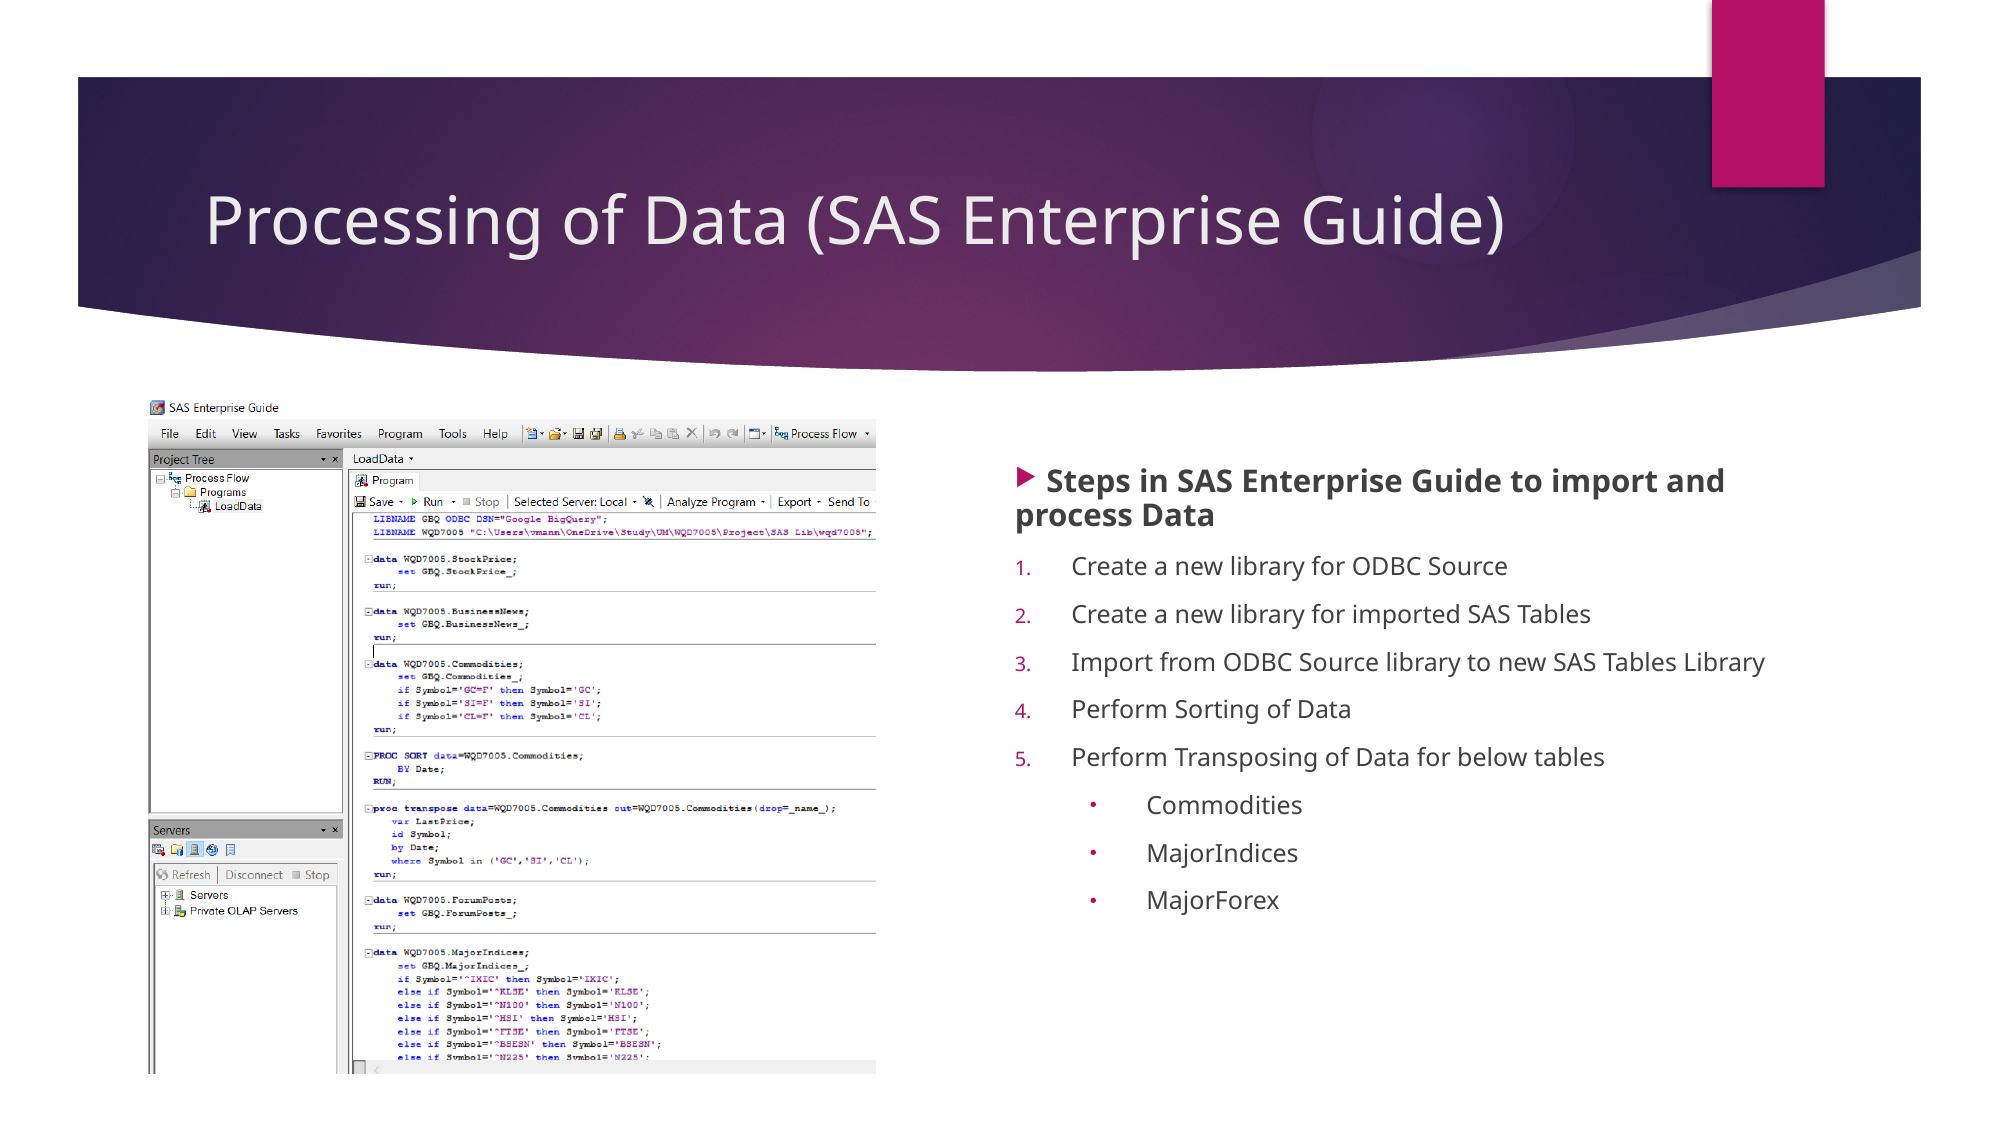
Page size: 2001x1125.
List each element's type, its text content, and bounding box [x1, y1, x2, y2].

picture [148, 395, 877, 1074]
title Processing of Data (SAS Enterprise Guide) [189, 159, 1627, 276]
text_box Steps in SAS Enterprise Guide to import and process Data Create a new library for ODBC Source Create a new library for imported SAS Tables Import from ODBC Source library to new SAS Tables Library Perform Sorting of Data Perform Transposing of Data for below tables Commodities MajorIndices MajorForex [999, 434, 1866, 995]
